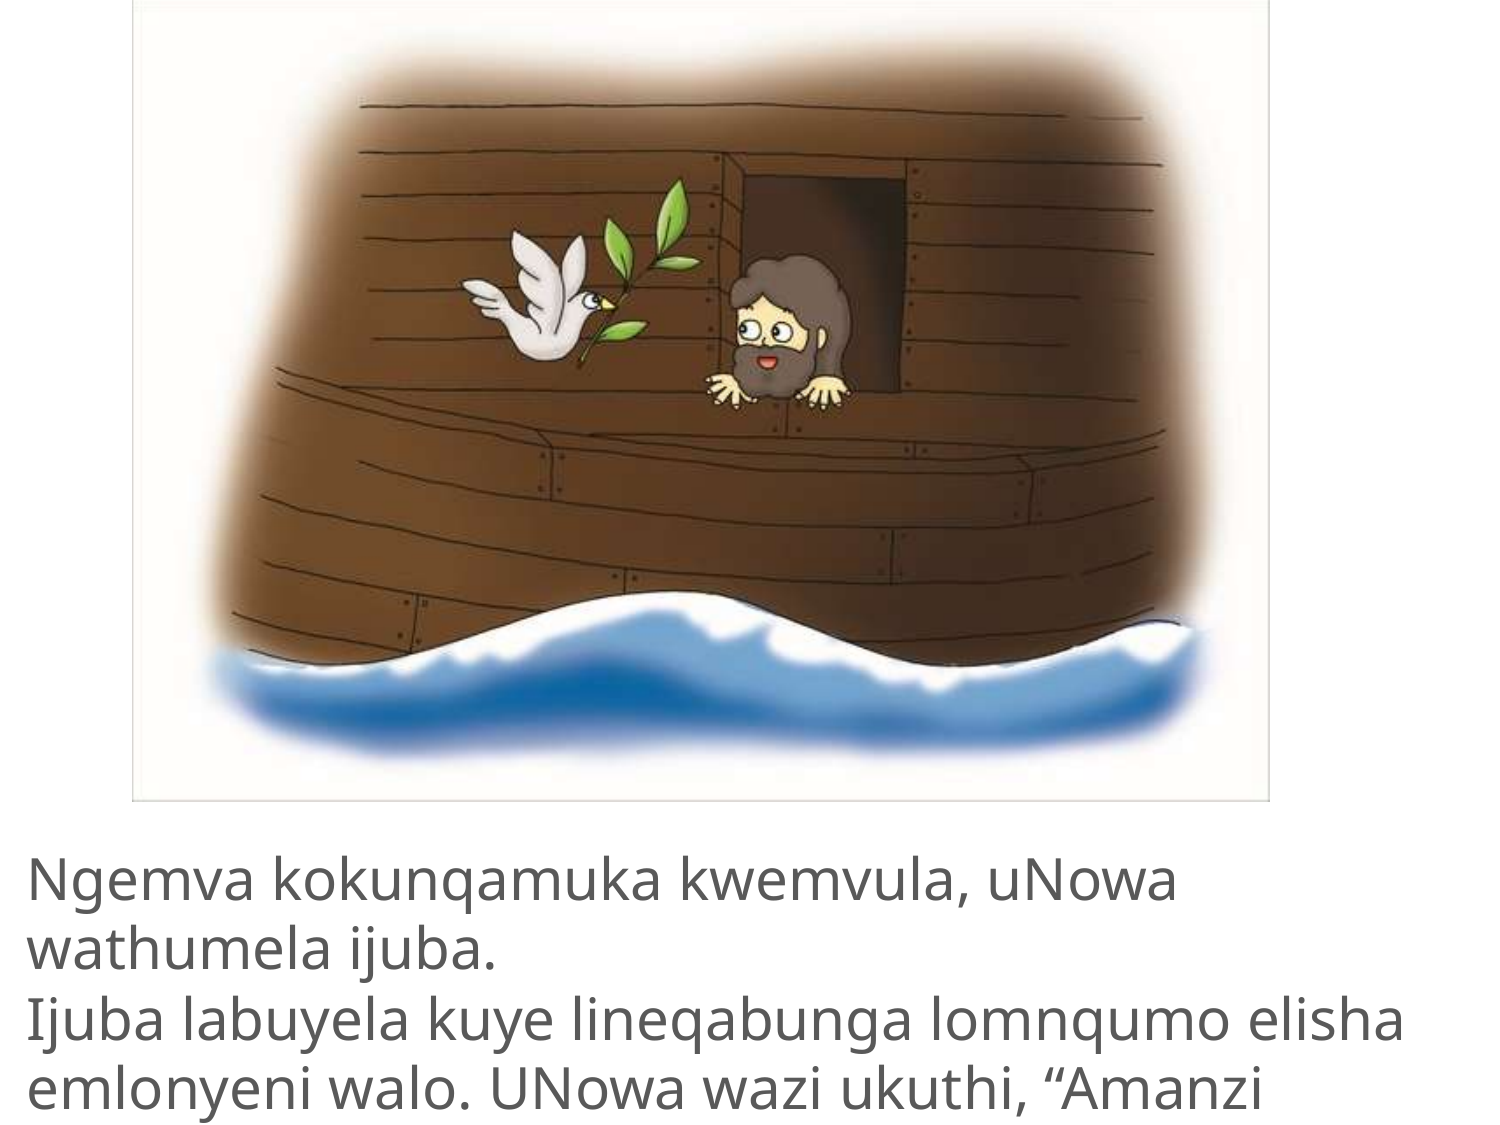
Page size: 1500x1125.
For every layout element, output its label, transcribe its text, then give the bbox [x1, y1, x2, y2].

picture [132, 0, 1270, 803]
text_box Ngemva kokunqamuka kwemvula, uNowa wathumela ijuba. Ijuba labuyela kuye lineqabunga lomnqumo elisha emlonyeni walo. UNowa wazi ukuthi, “Amanzi asebohlile emhlabeni.” [11, 834, 1498, 1125]
